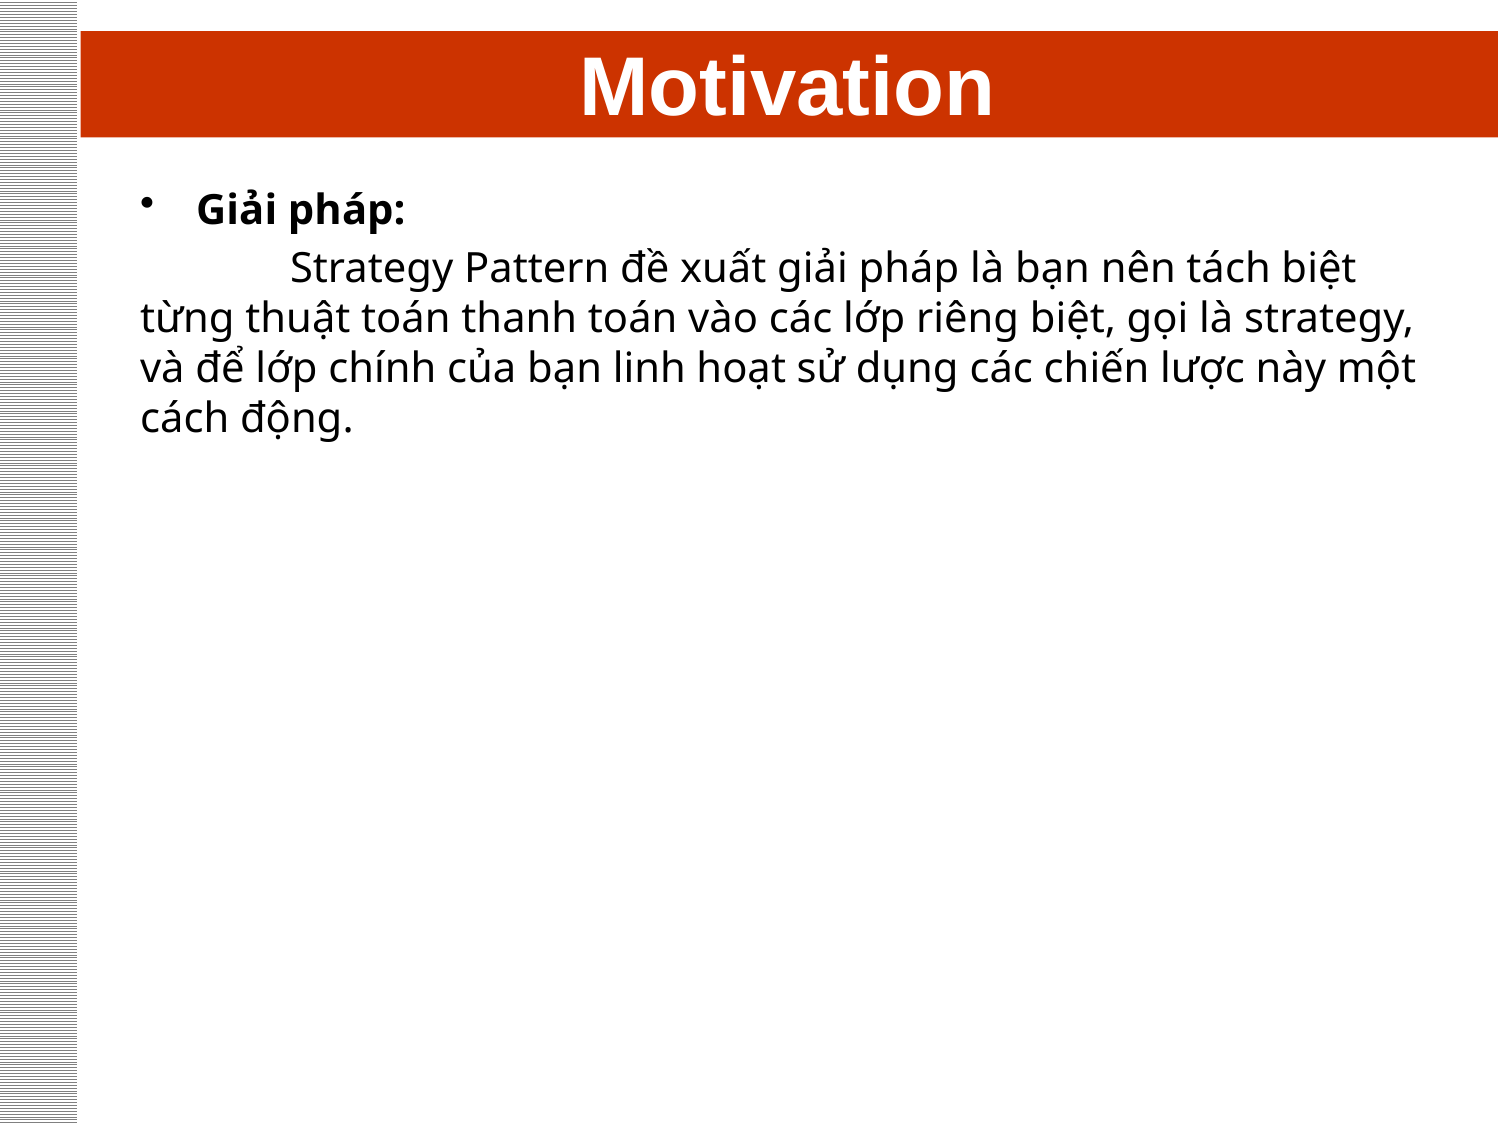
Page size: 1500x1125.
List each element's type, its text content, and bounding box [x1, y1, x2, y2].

title Motivation [75, 24, 1500, 138]
list Giải pháp: Strategy Pattern đề xuất giải pháp là bạn nên tách biệt từng thuật toán thanh toán vào các lớp riêng biệt, gọi là strategy, và để lớp chính của bạn linh hoạt sử dụng các chiến lược này một cách động. [125, 174, 1475, 1100]
